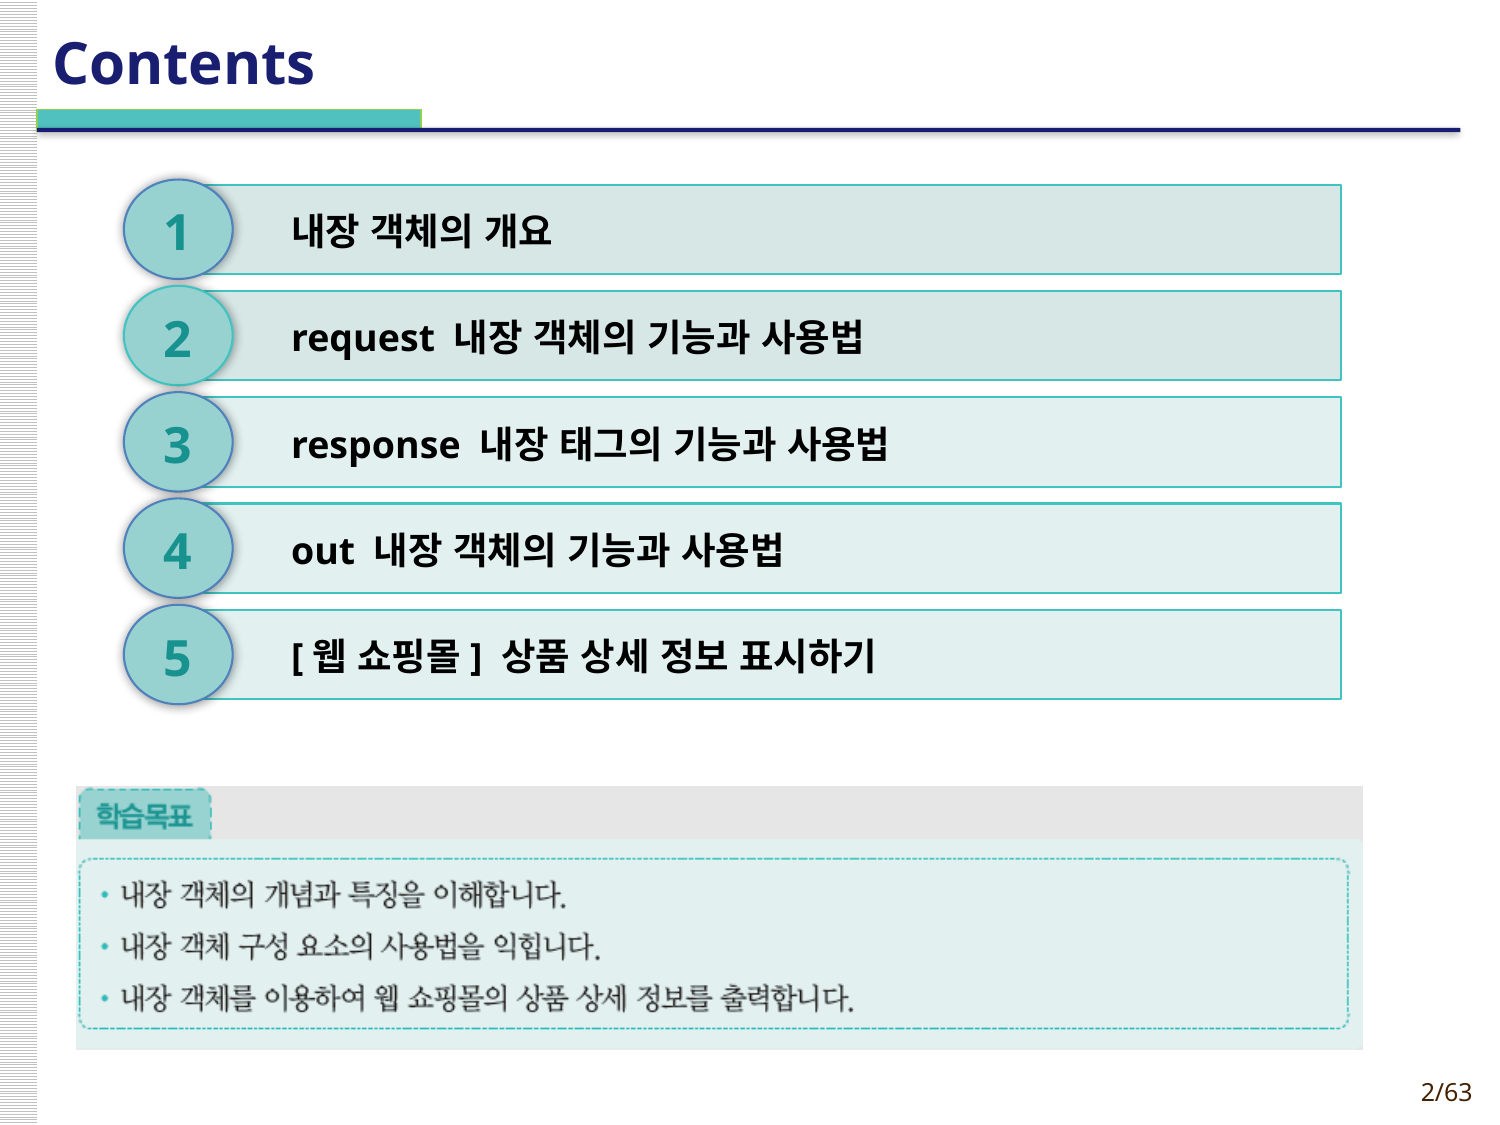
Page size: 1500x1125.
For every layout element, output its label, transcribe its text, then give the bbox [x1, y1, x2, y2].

text_box [218, 395, 1343, 489]
text_box [121, 602, 235, 707]
text_box [218, 182, 1343, 276]
text_box 2 [144, 299, 213, 375]
text_box 내장 객체의 개요 [276, 200, 1292, 261]
text_box [121, 496, 235, 598]
text_box 5 [144, 618, 213, 694]
text_box out 내장 객체의 기능과 사용법 [276, 519, 1292, 580]
text_box [218, 289, 1343, 382]
text_box [121, 283, 235, 386]
picture [76, 786, 1363, 1050]
text_box [121, 177, 235, 280]
text_box [218, 501, 1343, 595]
text_box 3 [144, 405, 213, 481]
text_box [219, 608, 1343, 701]
text_box [121, 390, 235, 492]
text_box response 내장 태그의 기능과 사용법 [276, 413, 1292, 473]
text_box 1 [144, 193, 213, 268]
text_box 4 [144, 512, 213, 587]
text_box [웹 쇼핑몰] 상품 상세 정보 표시하기 [276, 625, 1292, 686]
text_box request 내장 객체의 기능과 사용법 [276, 306, 1292, 367]
